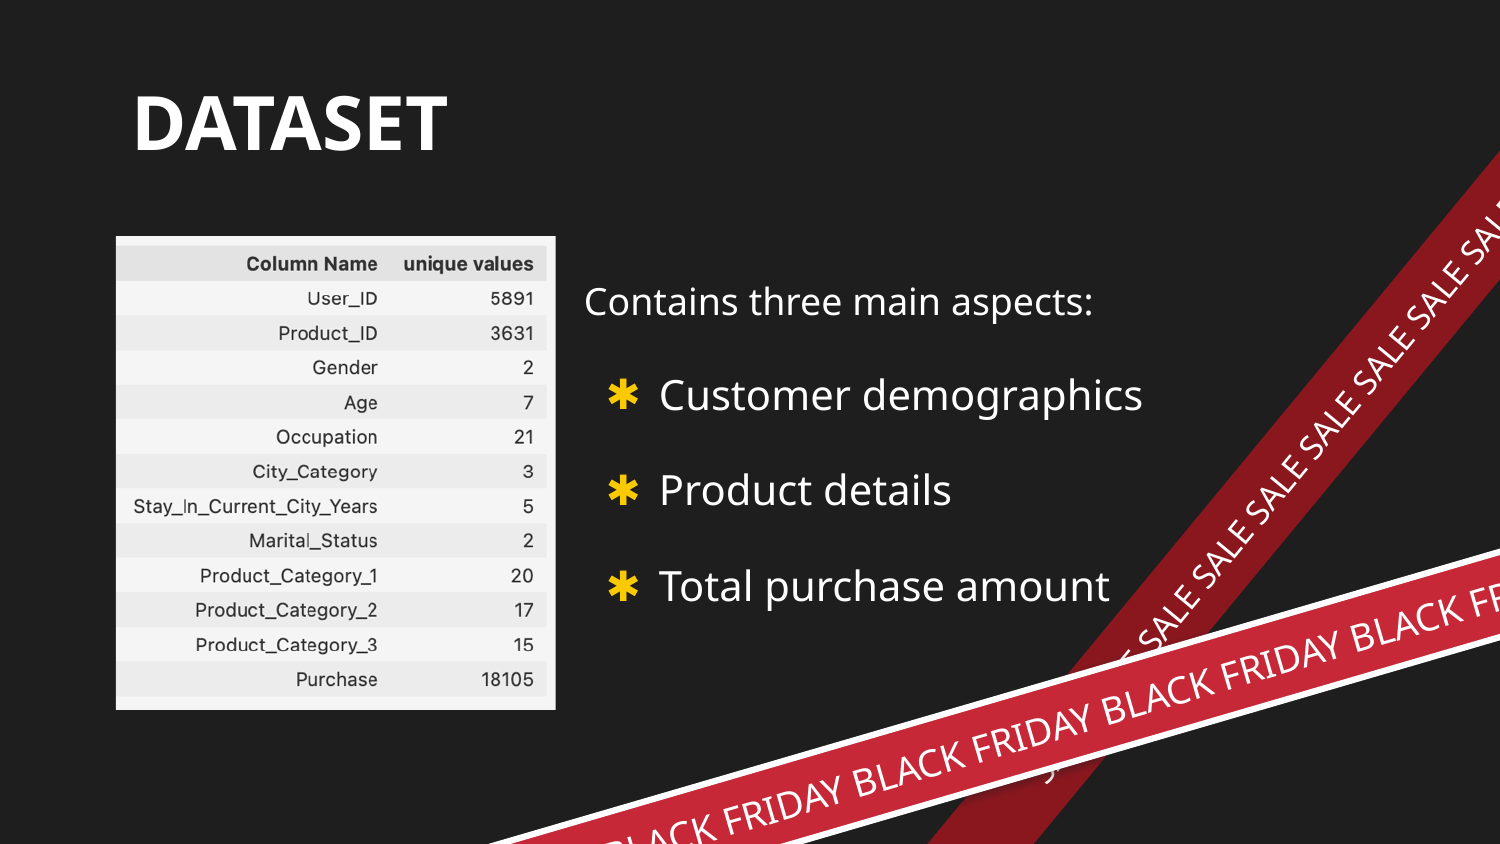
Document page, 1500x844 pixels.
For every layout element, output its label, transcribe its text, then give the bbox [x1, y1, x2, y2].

list Contains three main aspects: Customer demographics Product details Total purchase amount [568, 229, 726, 442]
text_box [429, 443, 1500, 844]
title DATASET [116, 60, 726, 155]
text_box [731, 0, 1500, 442]
picture [115, 236, 556, 710]
